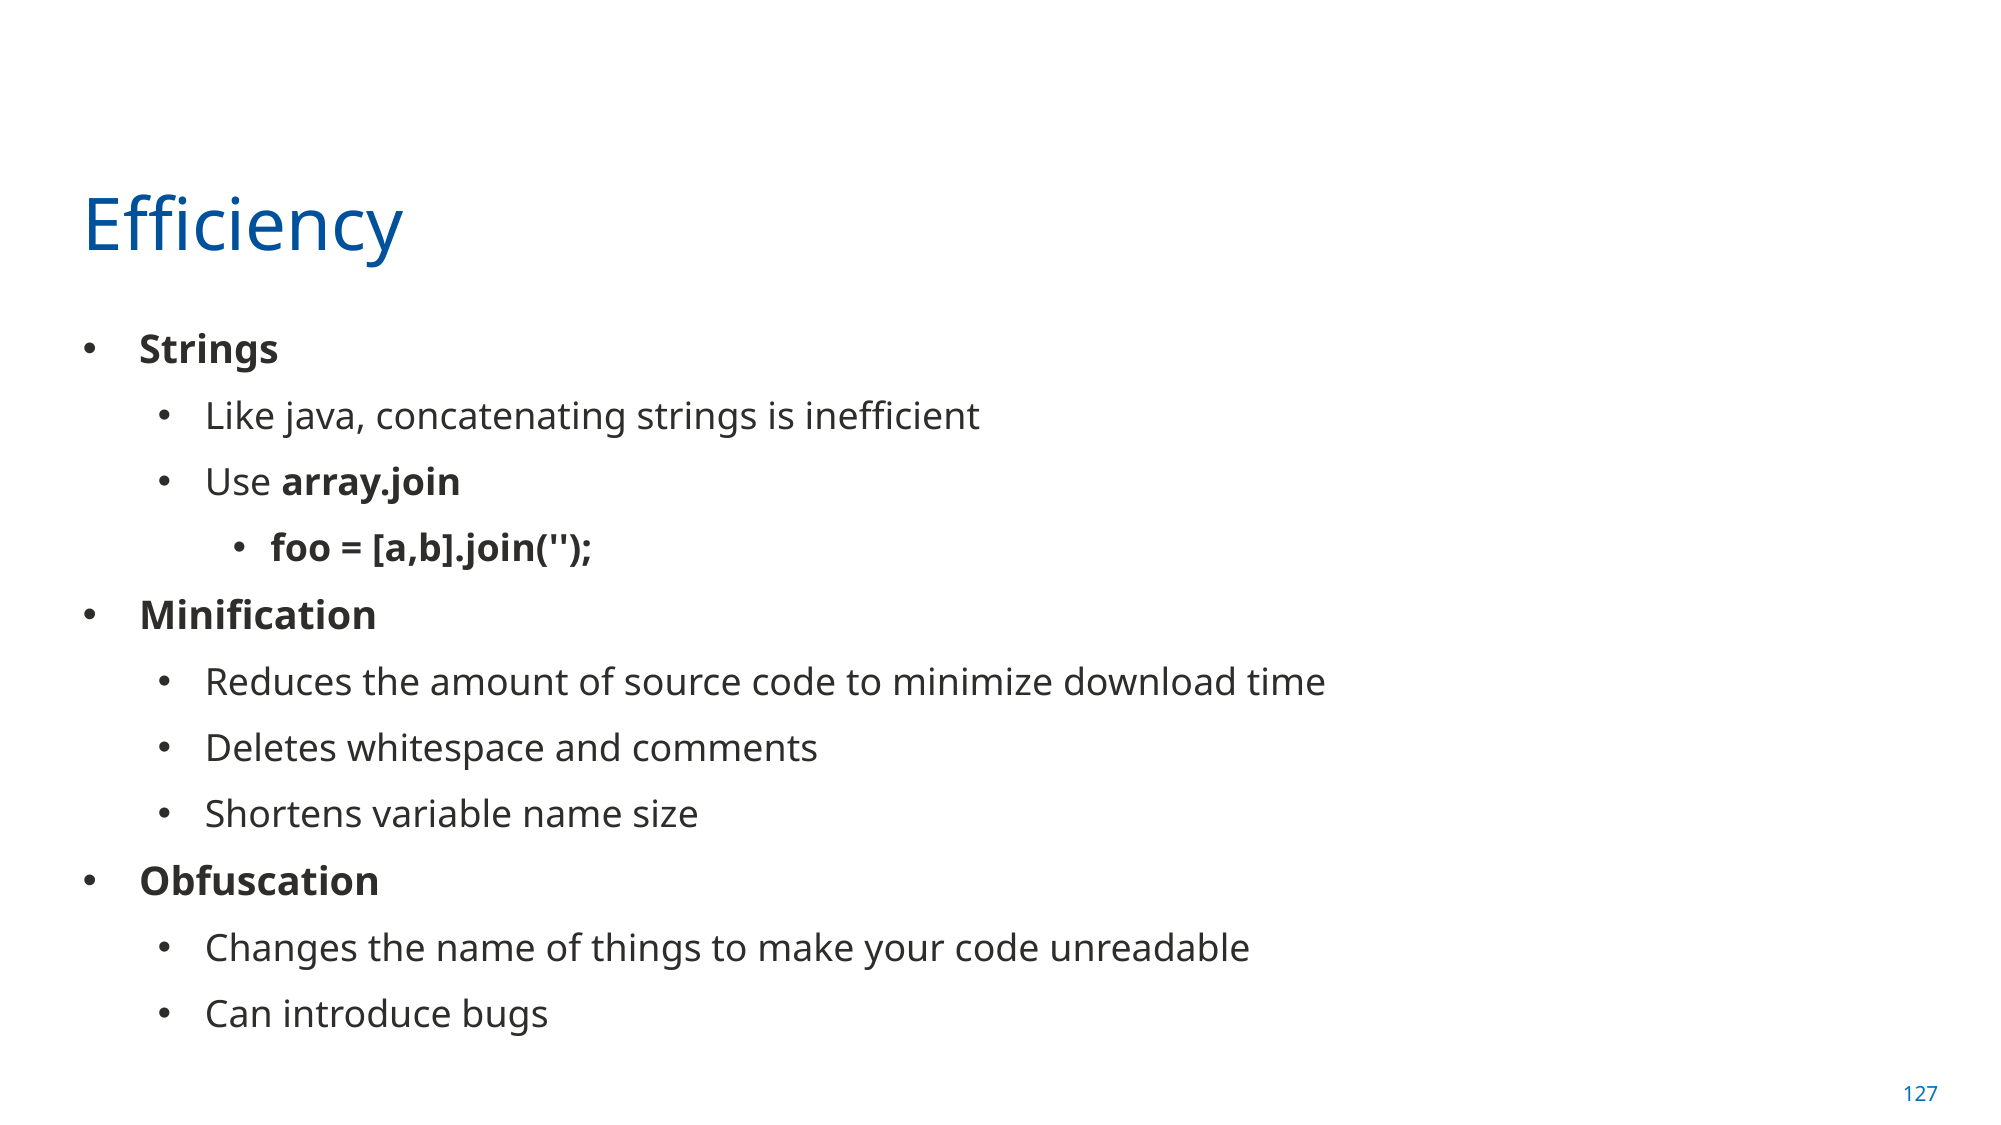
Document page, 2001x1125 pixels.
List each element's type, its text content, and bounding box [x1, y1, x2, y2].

title Efficiency [67, 170, 1565, 273]
list Strings Like java, concatenating strings is inefficient Use array.join foo = [a,b].join(''); Minification Reduces the amount of source code to minimize download time Deletes whitespace and comments Shortens variable name size Obfuscation Changes the name of things to make your code unreadable Can introduce bugs [67, 316, 1939, 1063]
